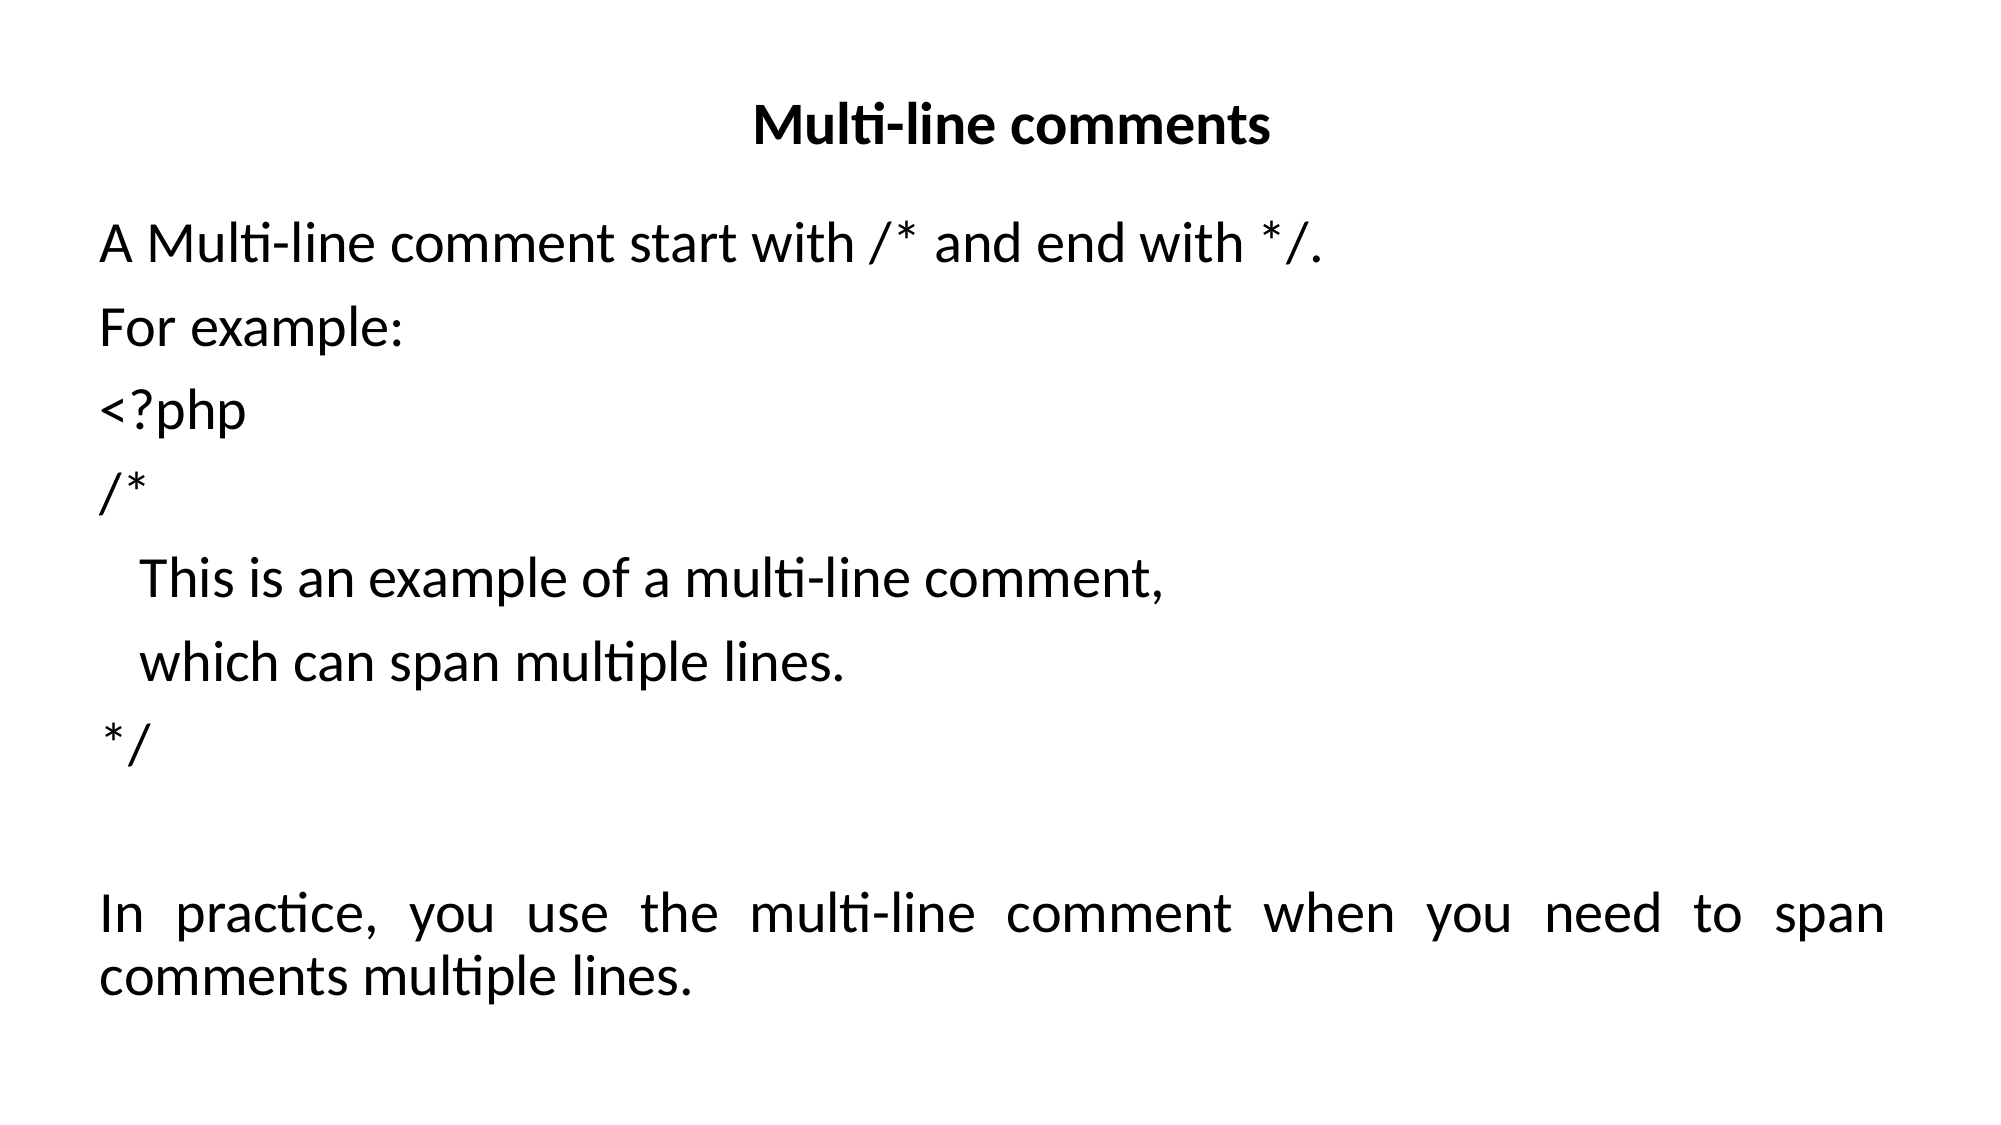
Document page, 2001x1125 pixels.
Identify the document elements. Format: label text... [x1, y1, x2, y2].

list A Multi-line comment start with /* and end with */. For example: <?php /* This is an example of a multi-line comment, which can span multiple lines. */ In practice, you use the multi-line comment when you need to span comments multiple lines. [85, 204, 1902, 1029]
title Multi-line comments [137, 50, 1863, 204]
